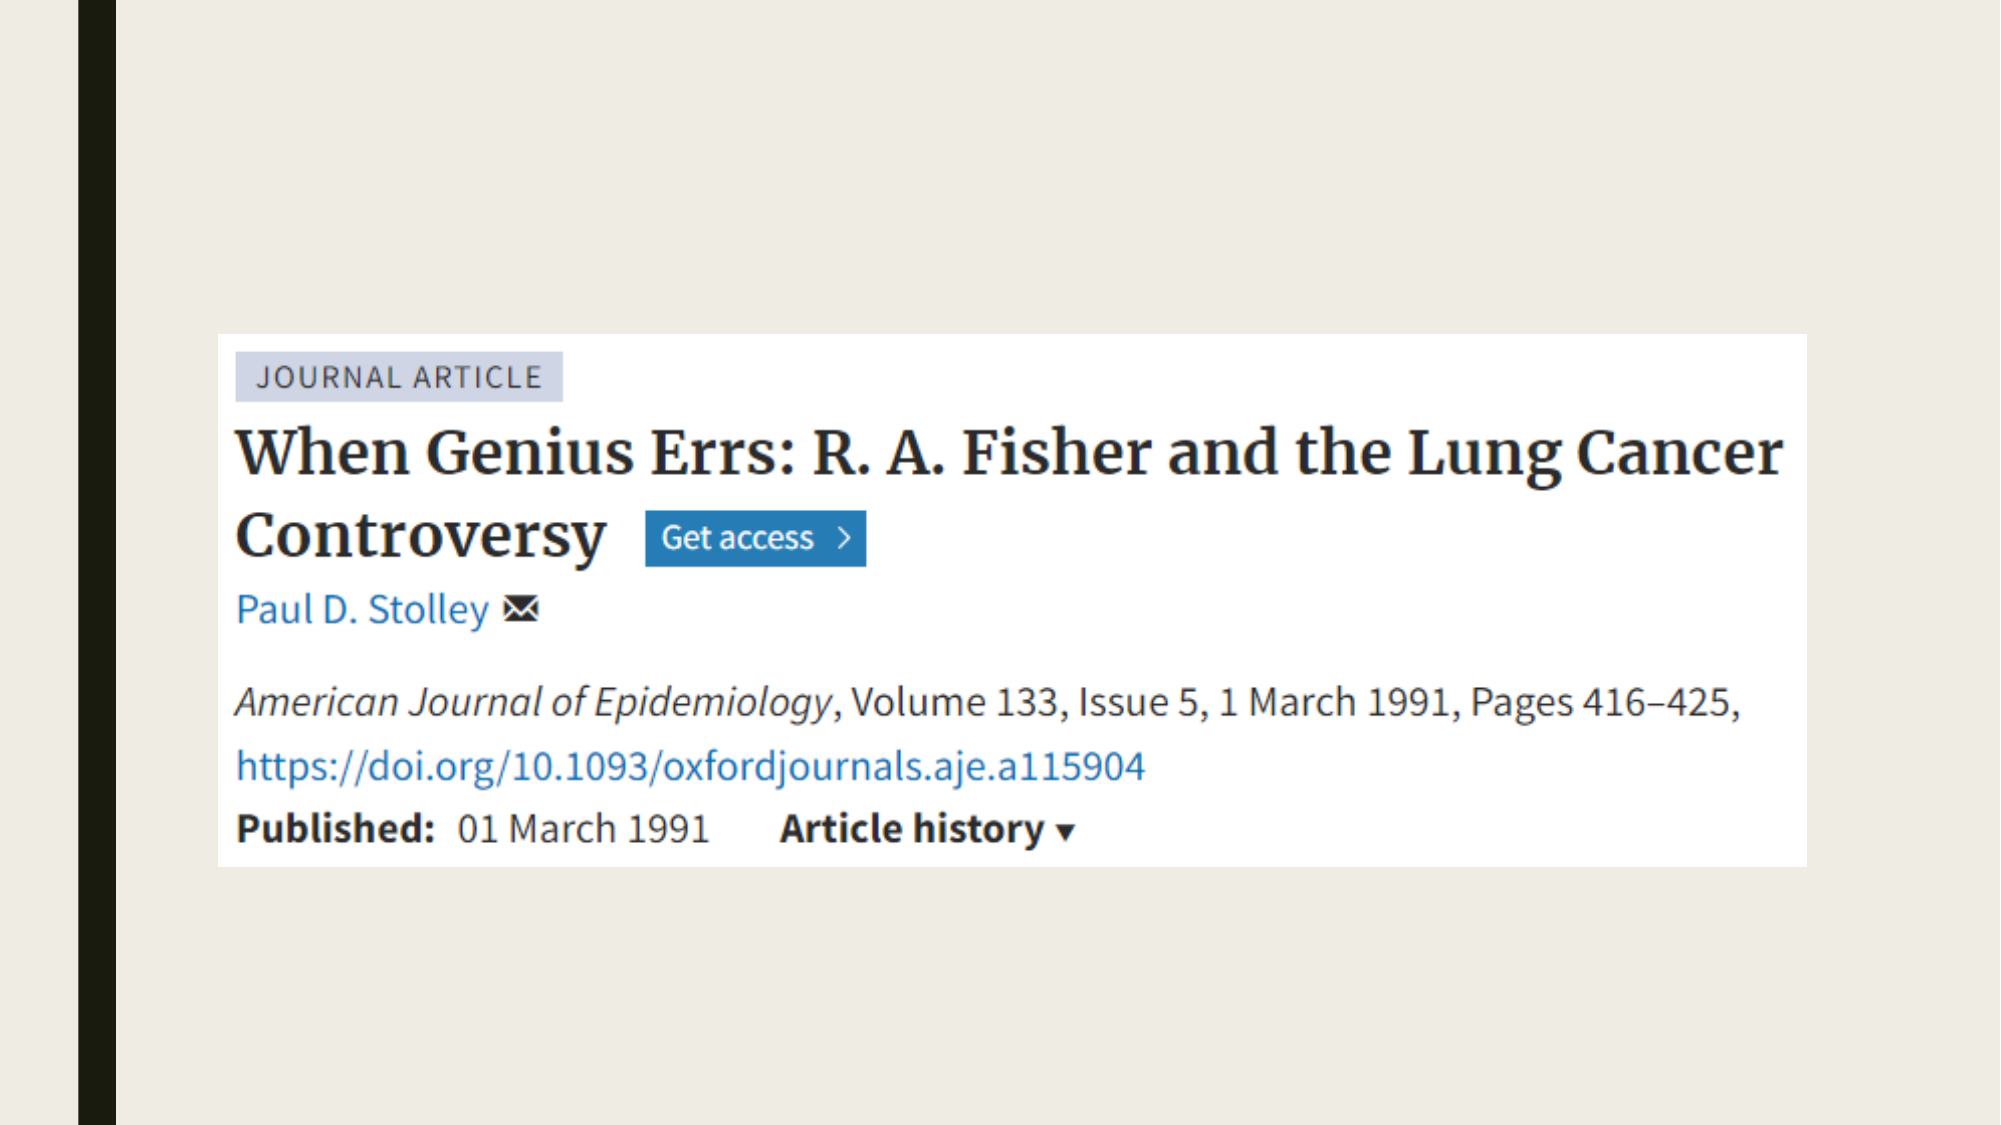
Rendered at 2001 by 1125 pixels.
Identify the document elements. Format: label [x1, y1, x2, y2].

picture [218, 334, 1807, 867]
